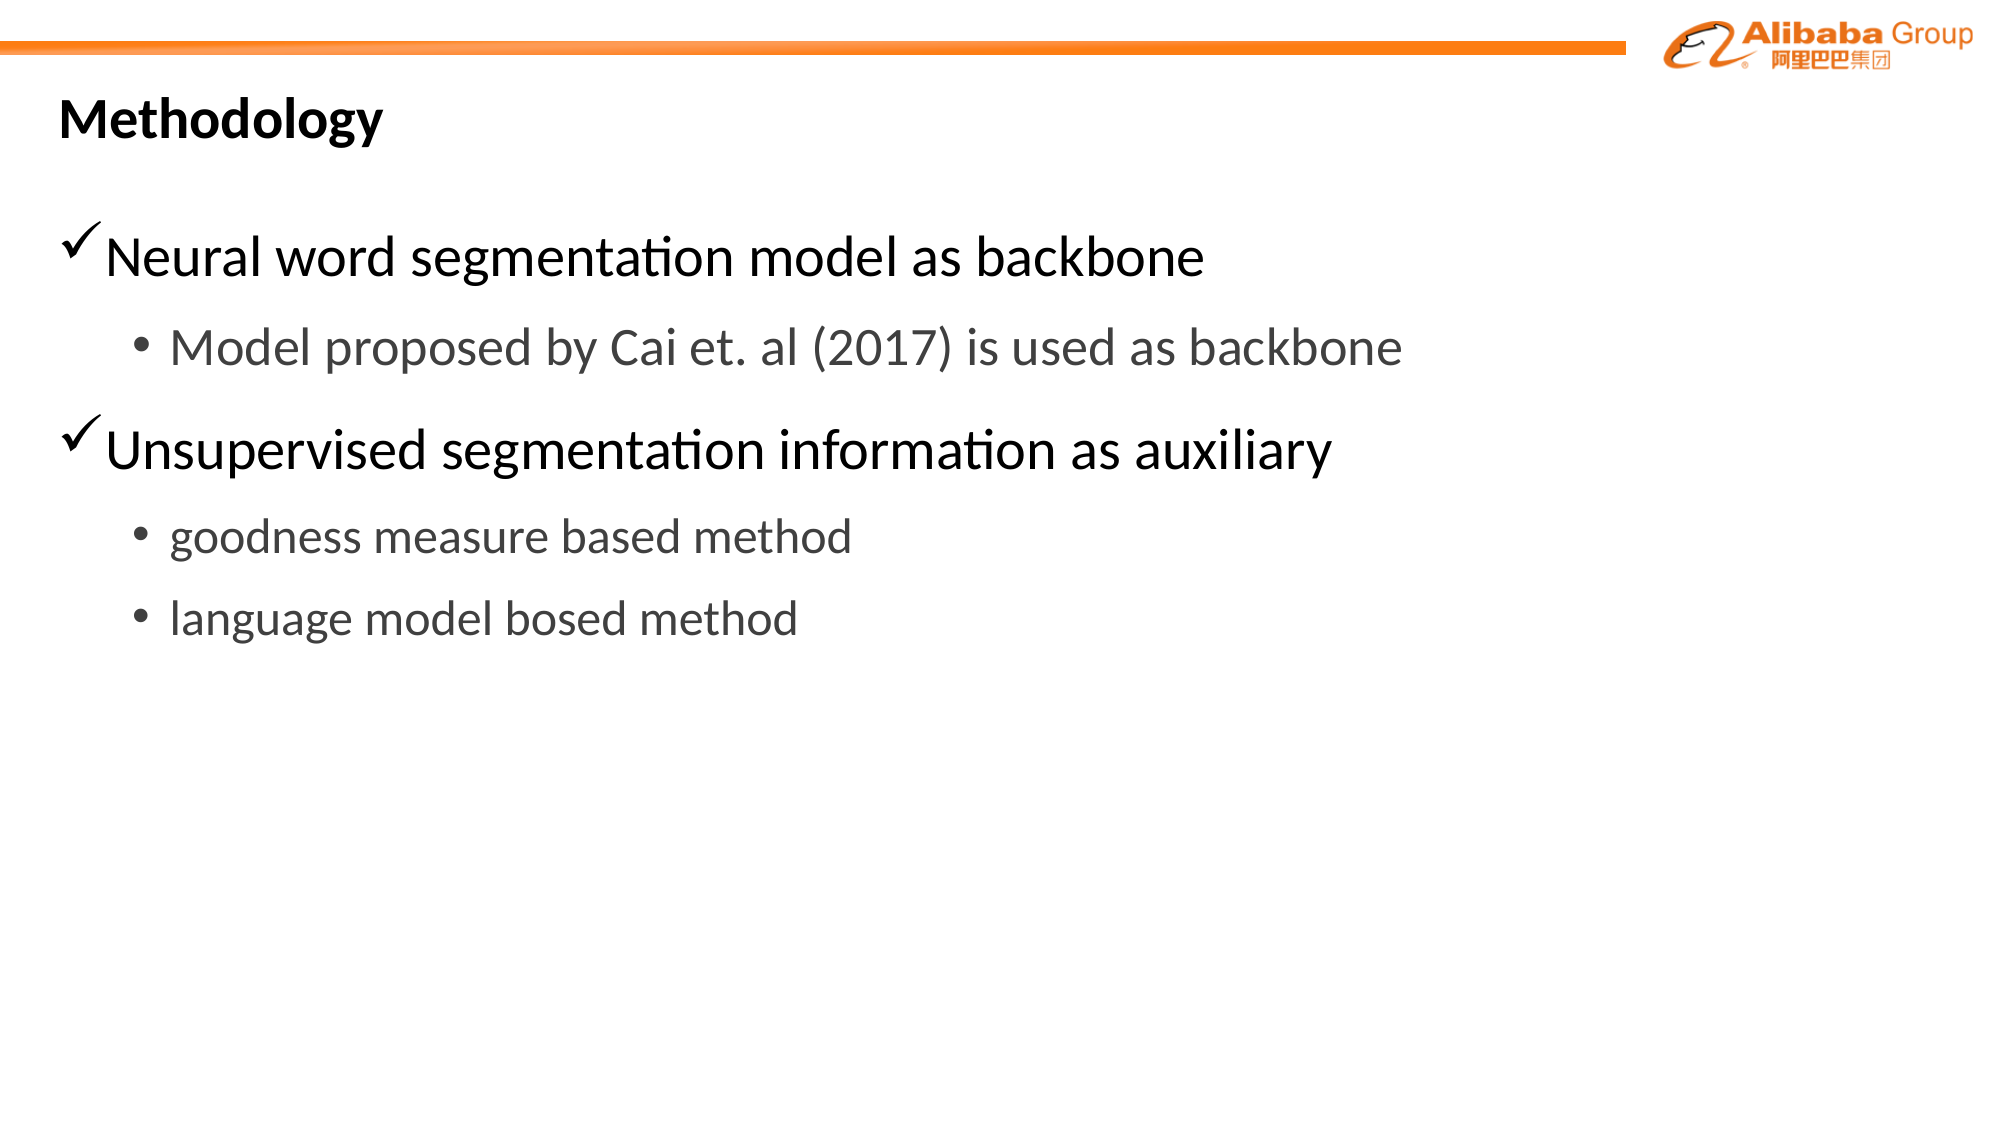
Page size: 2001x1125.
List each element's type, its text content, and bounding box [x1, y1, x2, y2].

picture [0, 41, 1626, 55]
title Methodology [43, 75, 1769, 165]
list Neural word segmentation model as backbone Model proposed by Cai et. al (2017) is used as backbone Unsupervised segmentation information as auxiliary goodness measure based method language model bosed method [42, 196, 1957, 1083]
picture [1661, 21, 1973, 76]
